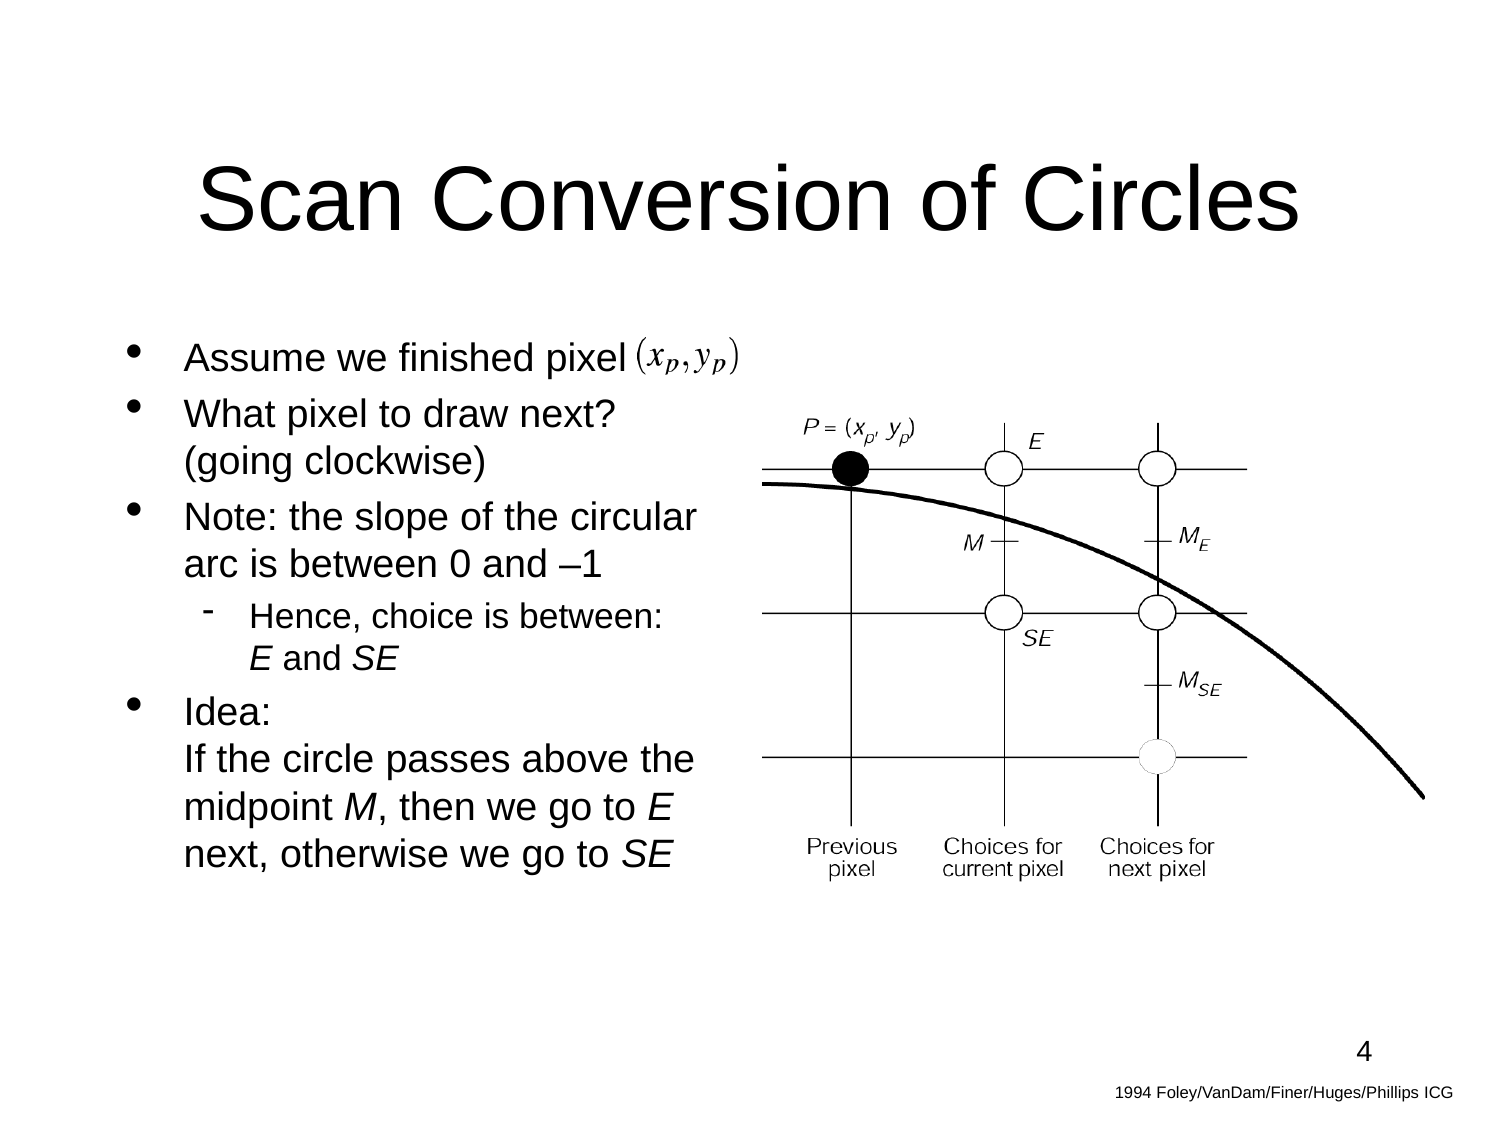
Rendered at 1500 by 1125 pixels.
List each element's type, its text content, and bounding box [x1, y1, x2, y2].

picture [637, 337, 738, 375]
text_box Scan Conversion of Circles [112, 99, 1388, 288]
text_box Assume we finished pixel What pixel to draw next? (going clockwise) Note: the slope of the circular arc is between 0 and –1 Hence, choice is between: E and SE Idea: If the circle passes above the midpoint M, then we go to E next, otherwise we go to SE [112, 324, 738, 1000]
picture [762, 416, 1426, 882]
text_box 1994 Foley/VanDam/Finer/Huges/Phillips ICG [1099, 1074, 1470, 1110]
text_box <number> [1074, 1025, 1388, 1100]
